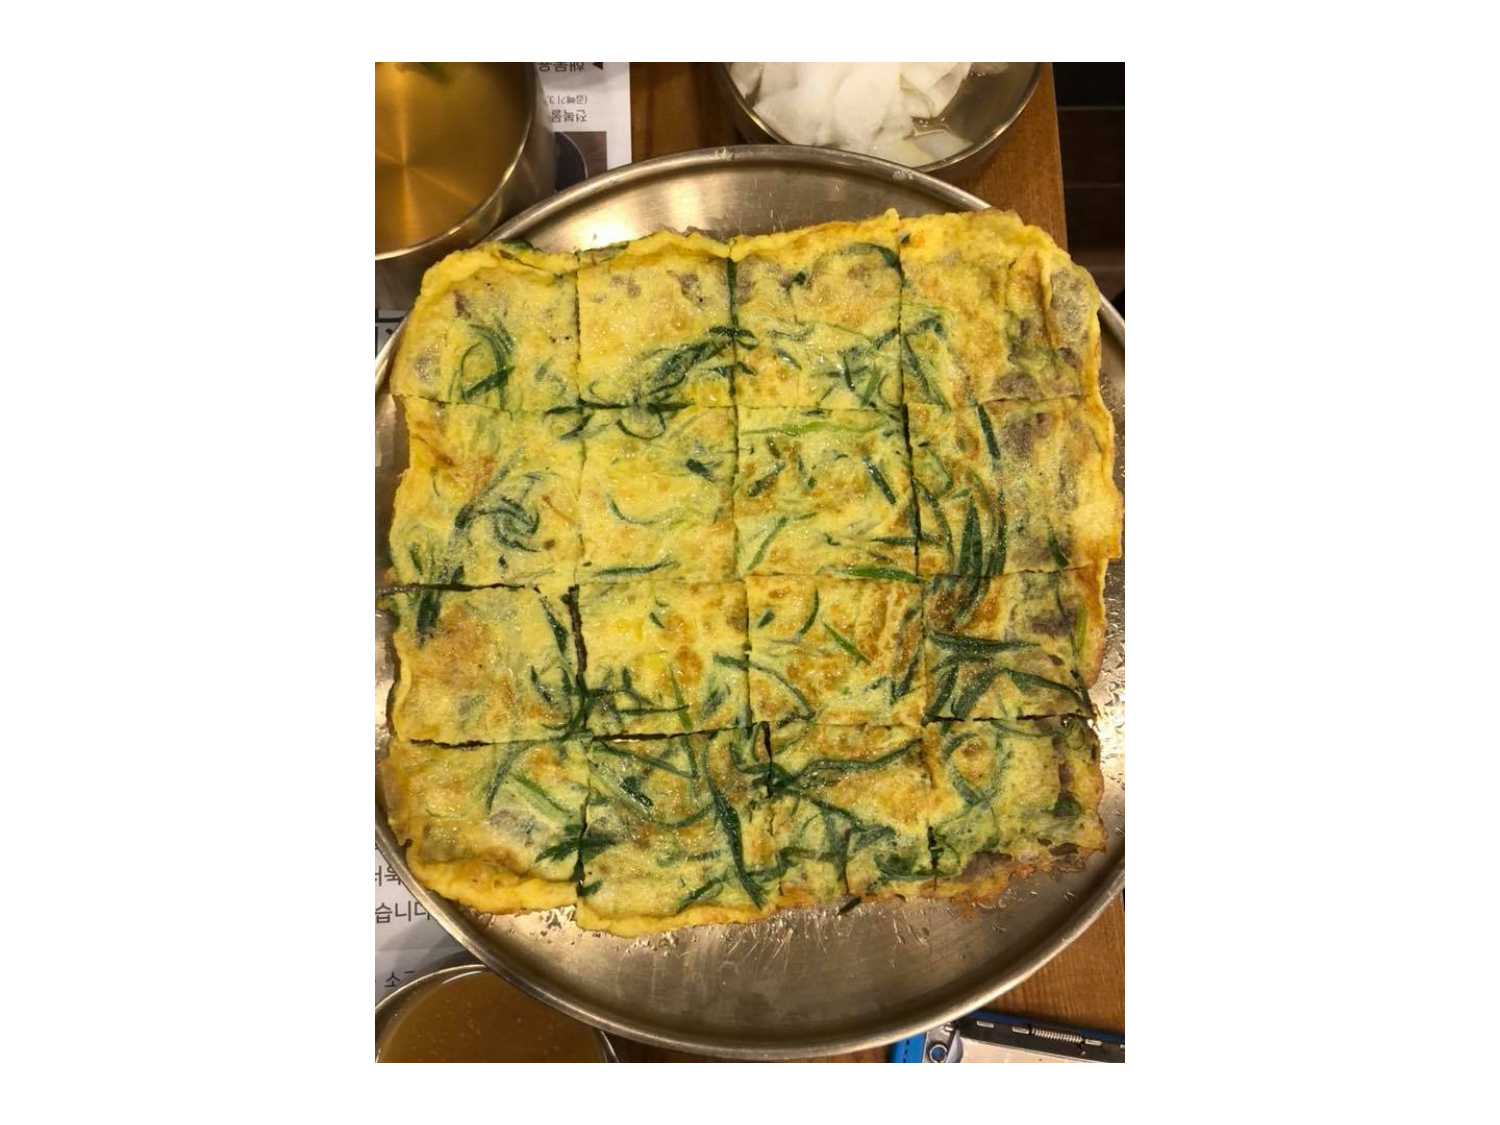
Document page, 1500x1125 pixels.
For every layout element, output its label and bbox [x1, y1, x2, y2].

picture [374, 62, 1126, 1063]
